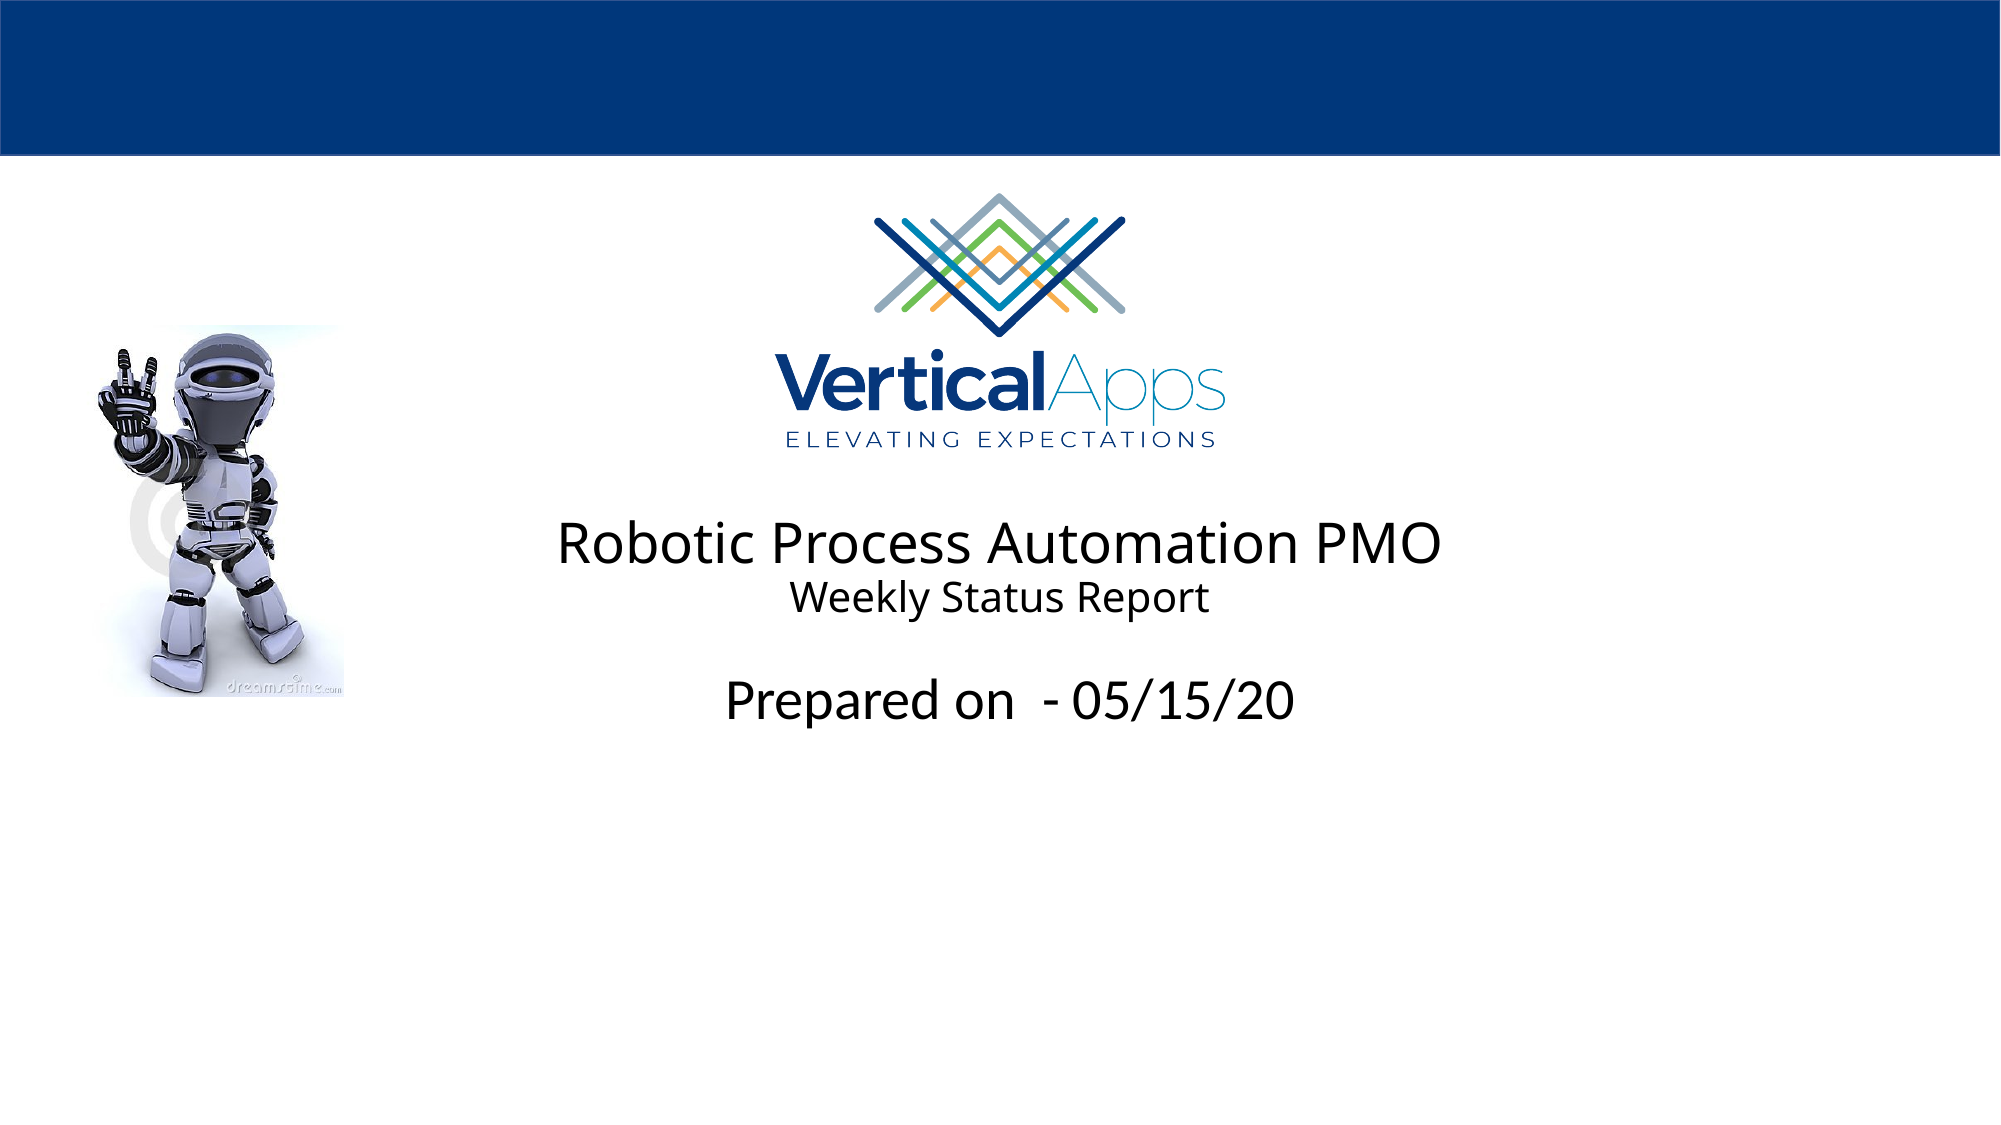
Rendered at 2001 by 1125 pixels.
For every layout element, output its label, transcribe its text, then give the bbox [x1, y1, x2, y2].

text_box Prepared on - 05/15/20 [710, 654, 1346, 739]
picture [774, 193, 1225, 454]
title Robotic Process Automation PMO Weekly Status Report [344, 506, 1750, 629]
picture [46, 325, 344, 697]
